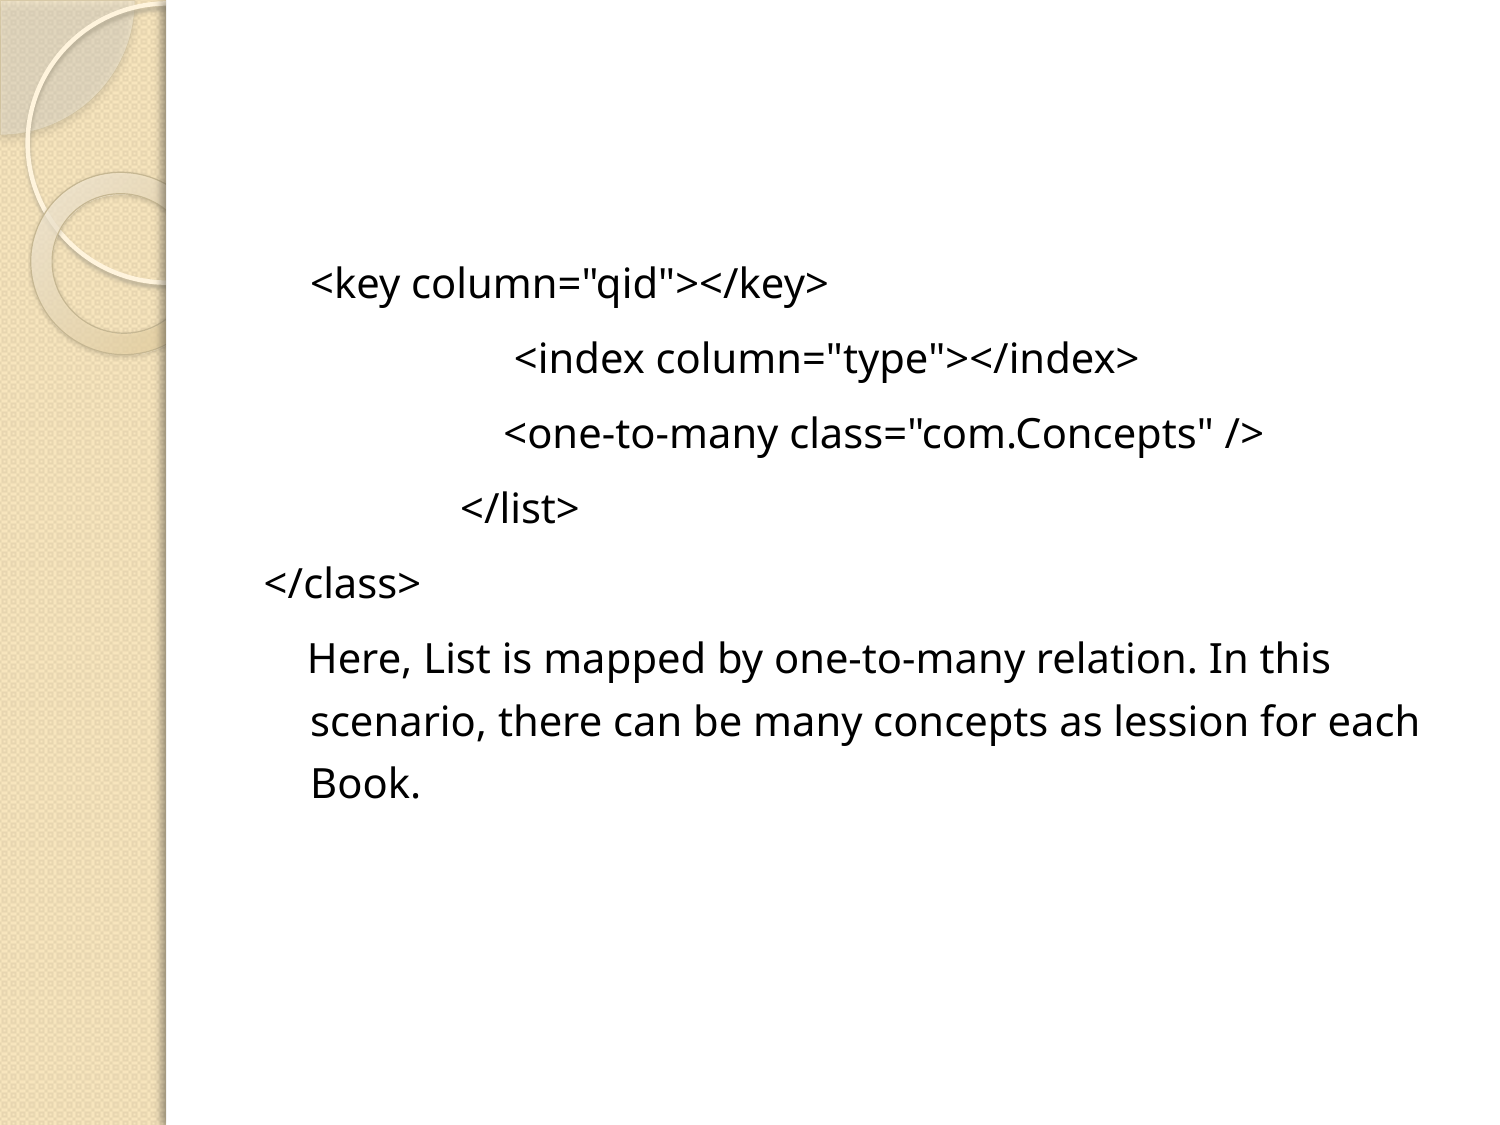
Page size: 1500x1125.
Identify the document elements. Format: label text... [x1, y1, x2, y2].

list <key column="qid"></key> <index column="type"></index> <one-to-many class="com.Concepts" /> </list> </class> Here, List is mapped by one-to-many relation. In this scenario, there can be many concepts as lession for each Book. [235, 237, 1466, 1025]
